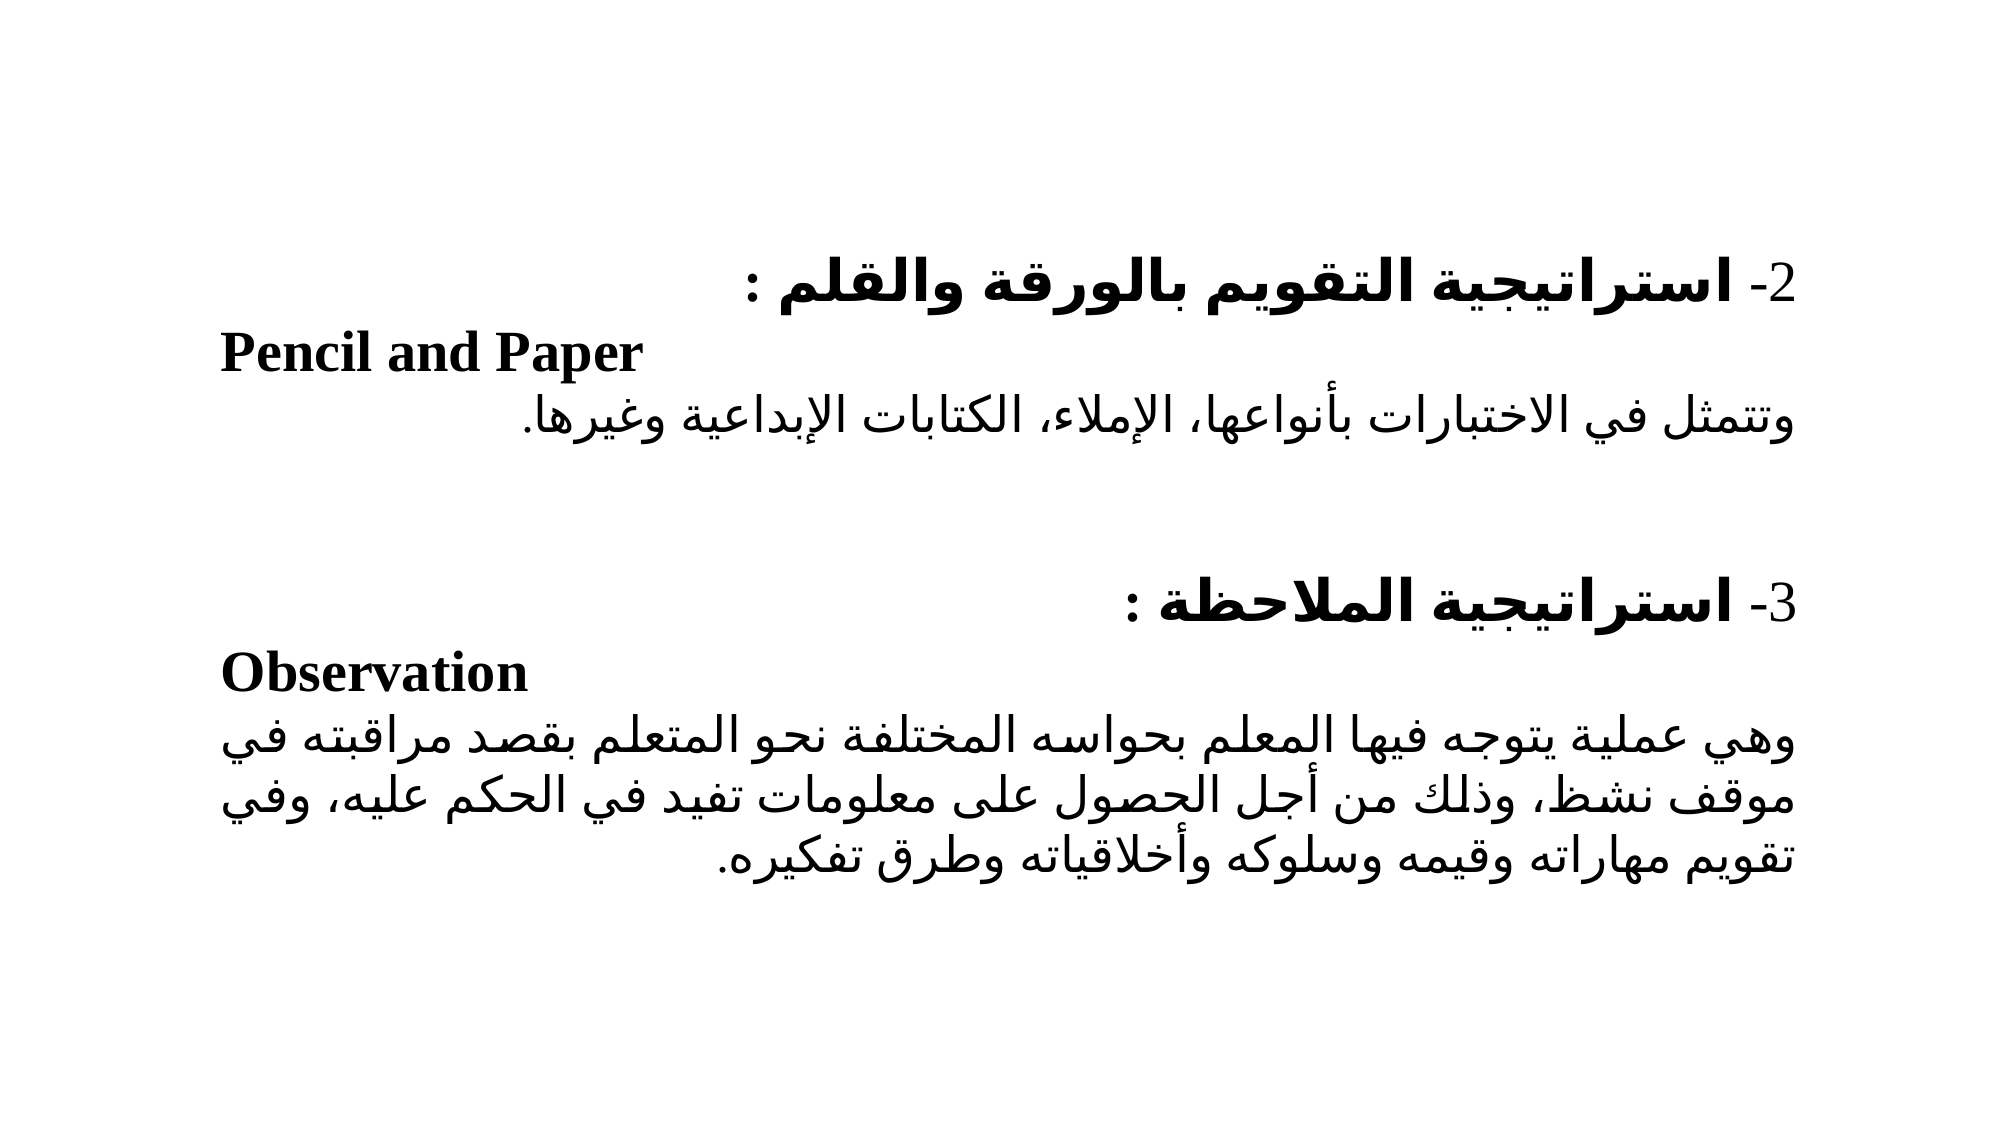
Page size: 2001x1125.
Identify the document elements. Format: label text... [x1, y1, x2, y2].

text_box 2- استراتيجية التقويم بالورقة والقلم : Pencil and Paper وتتمثل في الاختبارات بأنواعها، الإملاء، الكتابات الإبداعية وغيرها. 3- استراتيجية الملاحظة : Observation وهي عملية يتوجه فيها المعلم بحواسه المختلفة نحو المتعلم بقصد مراقبته في موقف نشظ، وذلك من أجل الحصول على معلومات تفيد في الحكم عليه، وفي تقويم مهاراته وقيمه وسلوكه وأخلاقياته وطرق تفكيره. [205, 115, 1813, 1011]
